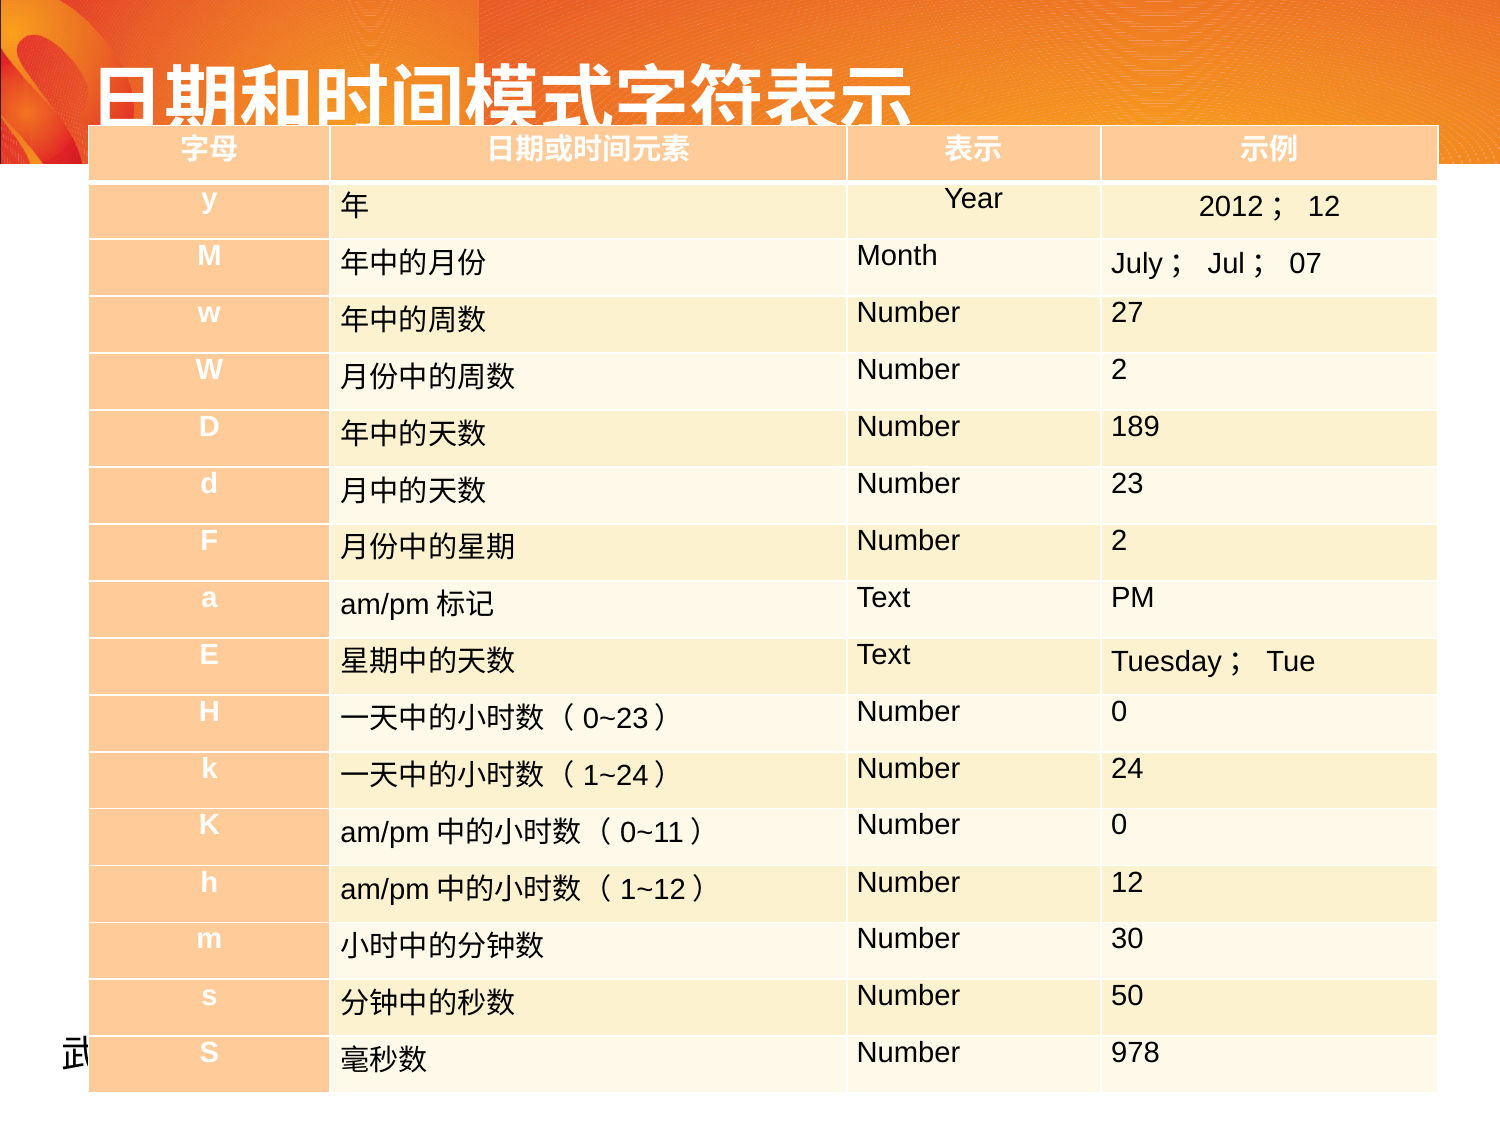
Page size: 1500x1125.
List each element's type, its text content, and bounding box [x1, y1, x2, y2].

table_cell 23 [1102, 468, 1437, 523]
table_cell Text [848, 582, 1100, 637]
table_cell 0 [1102, 809, 1437, 865]
table_cell 一天中的小时数（1~24） [331, 753, 846, 808]
table_cell 年中的月份 [331, 240, 846, 295]
table_cell PM [1102, 582, 1437, 637]
table_header 字母 [89, 126, 329, 180]
table_cell 12 [1102, 866, 1437, 922]
table_header 示例 [1102, 126, 1437, 180]
table_cell 2 [1102, 354, 1437, 409]
table_cell 星期中的天数 [331, 639, 846, 694]
table_cell M [89, 240, 329, 295]
table_cell k [89, 753, 329, 808]
table_cell Number [848, 468, 1100, 523]
picture [0, 0, 1500, 164]
table_cell 0 [1102, 696, 1437, 751]
table_cell 27 [1102, 297, 1437, 352]
table_cell am/pm中的小时数（0~11） [331, 809, 846, 865]
table_cell 978 [1102, 1037, 1437, 1092]
table_cell 年 [331, 185, 846, 238]
table_cell W [89, 354, 329, 409]
table_cell m [89, 923, 329, 978]
table_cell 189 [1102, 411, 1437, 466]
table_cell Year [848, 185, 1100, 238]
table_cell Month [848, 240, 1100, 295]
table_cell Tuesday；Tue [1102, 639, 1437, 694]
table_header 日期或时间元素 [331, 126, 846, 180]
table_cell am/pm中的小时数（1~12） [331, 866, 846, 922]
table_cell Number [848, 980, 1100, 1035]
table_cell y [89, 185, 329, 238]
table_cell 24 [1102, 753, 1437, 808]
table_cell Number [848, 411, 1100, 466]
table_cell a [89, 582, 329, 637]
table_cell 50 [1102, 980, 1437, 1035]
table_cell Number [848, 809, 1100, 865]
table_cell 月份中的星期 [331, 525, 846, 580]
table_cell 月份中的周数 [331, 354, 846, 409]
table_cell 2 [1102, 525, 1437, 580]
table_cell 30 [1102, 923, 1437, 978]
table_cell Number [848, 525, 1100, 580]
table_cell 毫秒数 [331, 1037, 846, 1092]
table_cell H [89, 696, 329, 751]
table_cell h [89, 866, 329, 922]
table_cell s [89, 980, 329, 1035]
table_cell Number [848, 1037, 1100, 1092]
table_cell Text [848, 639, 1100, 694]
title 日期和时间模式字符表示 [75, 45, 1425, 167]
table_cell Number [848, 866, 1100, 922]
table_header 表示 [848, 126, 1100, 180]
table_cell K [89, 809, 329, 865]
table_cell Number [848, 354, 1100, 409]
table_cell D [89, 411, 329, 466]
table_cell July；Jul；07 [1102, 240, 1437, 295]
table_cell 月中的天数 [331, 468, 846, 523]
table_cell Number [848, 696, 1100, 751]
table_cell Number [848, 753, 1100, 808]
table_cell d [89, 468, 329, 523]
table_cell 年中的周数 [331, 297, 846, 352]
table_cell Number [848, 923, 1100, 978]
table_cell S [89, 1037, 329, 1092]
table_cell Number [848, 297, 1100, 352]
table_cell 小时中的分钟数 [331, 923, 846, 978]
table_cell 分钟中的秒数 [331, 980, 846, 1035]
table_cell E [89, 639, 329, 694]
table_cell w [89, 297, 329, 352]
table_cell F [89, 525, 329, 580]
table_cell 一天中的小时数（0~23） [331, 696, 846, 751]
table_cell 2012；12 [1102, 185, 1437, 238]
table_cell am/pm标记 [331, 582, 846, 637]
table_cell 年中的天数 [331, 411, 846, 466]
